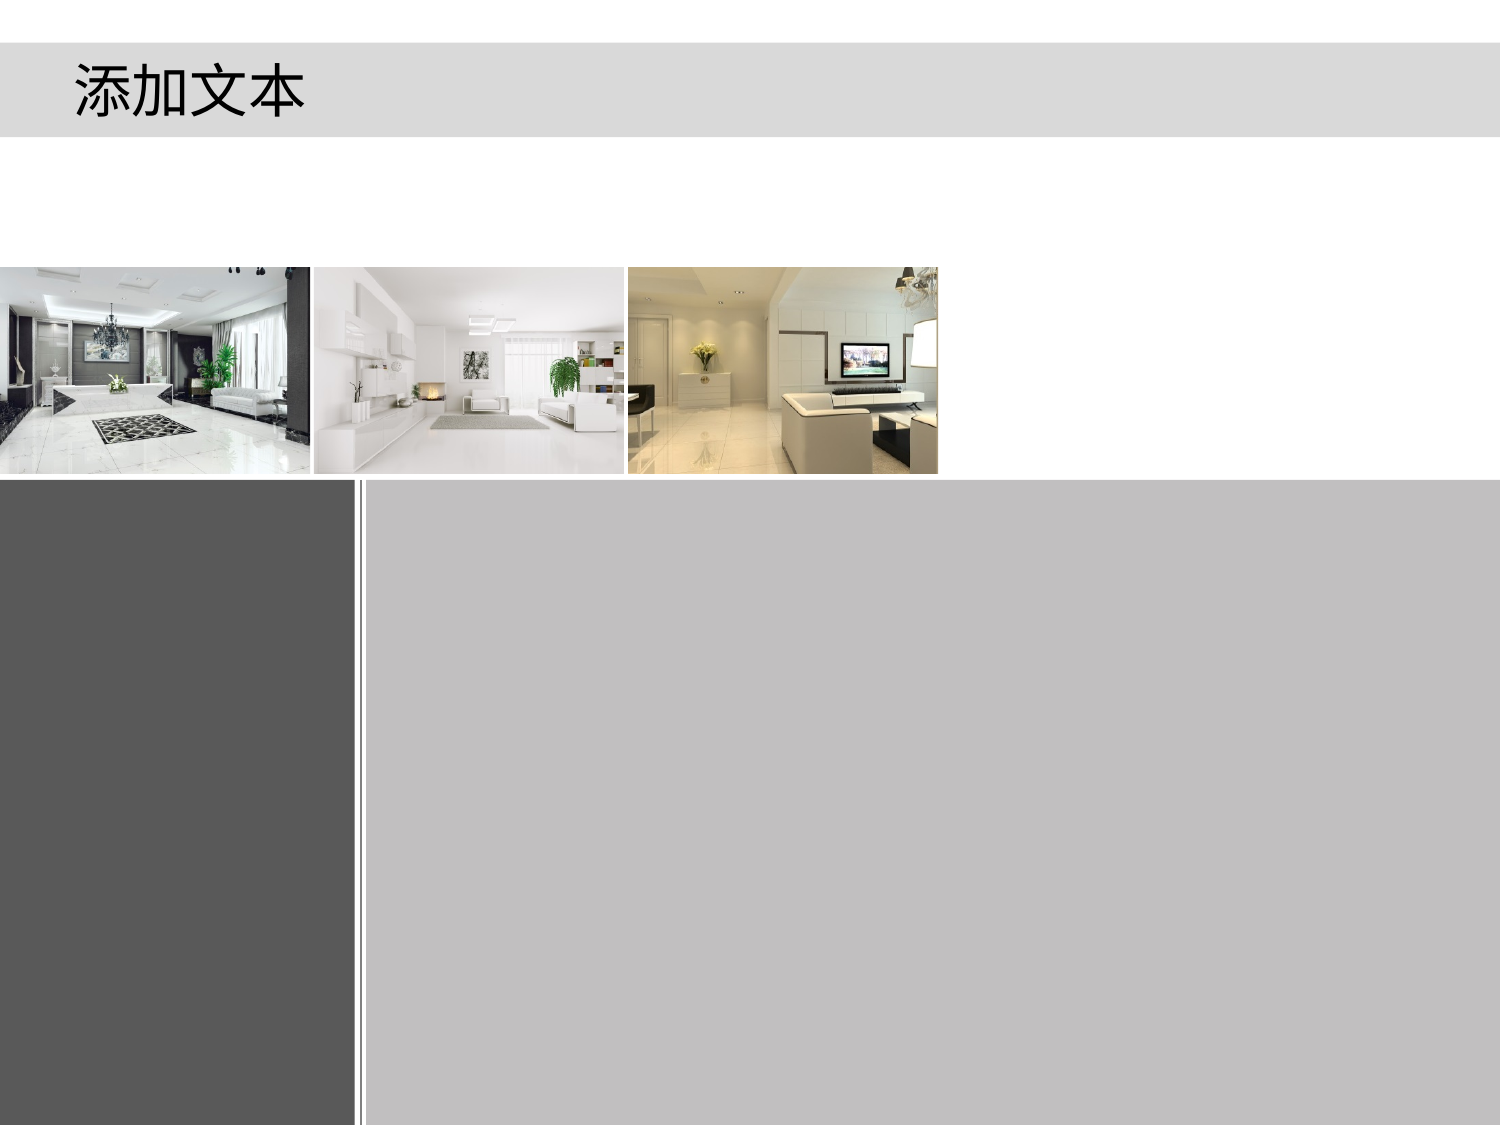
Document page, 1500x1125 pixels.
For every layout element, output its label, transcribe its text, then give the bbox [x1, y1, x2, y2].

text_box [364, 478, 1500, 1125]
text_box [312, 265, 626, 476]
text_box [0, 41, 1500, 139]
text_box [0, 265, 312, 476]
text_box 添加文本 [58, 46, 322, 132]
text_box [0, 478, 357, 1125]
text_box [626, 265, 940, 476]
